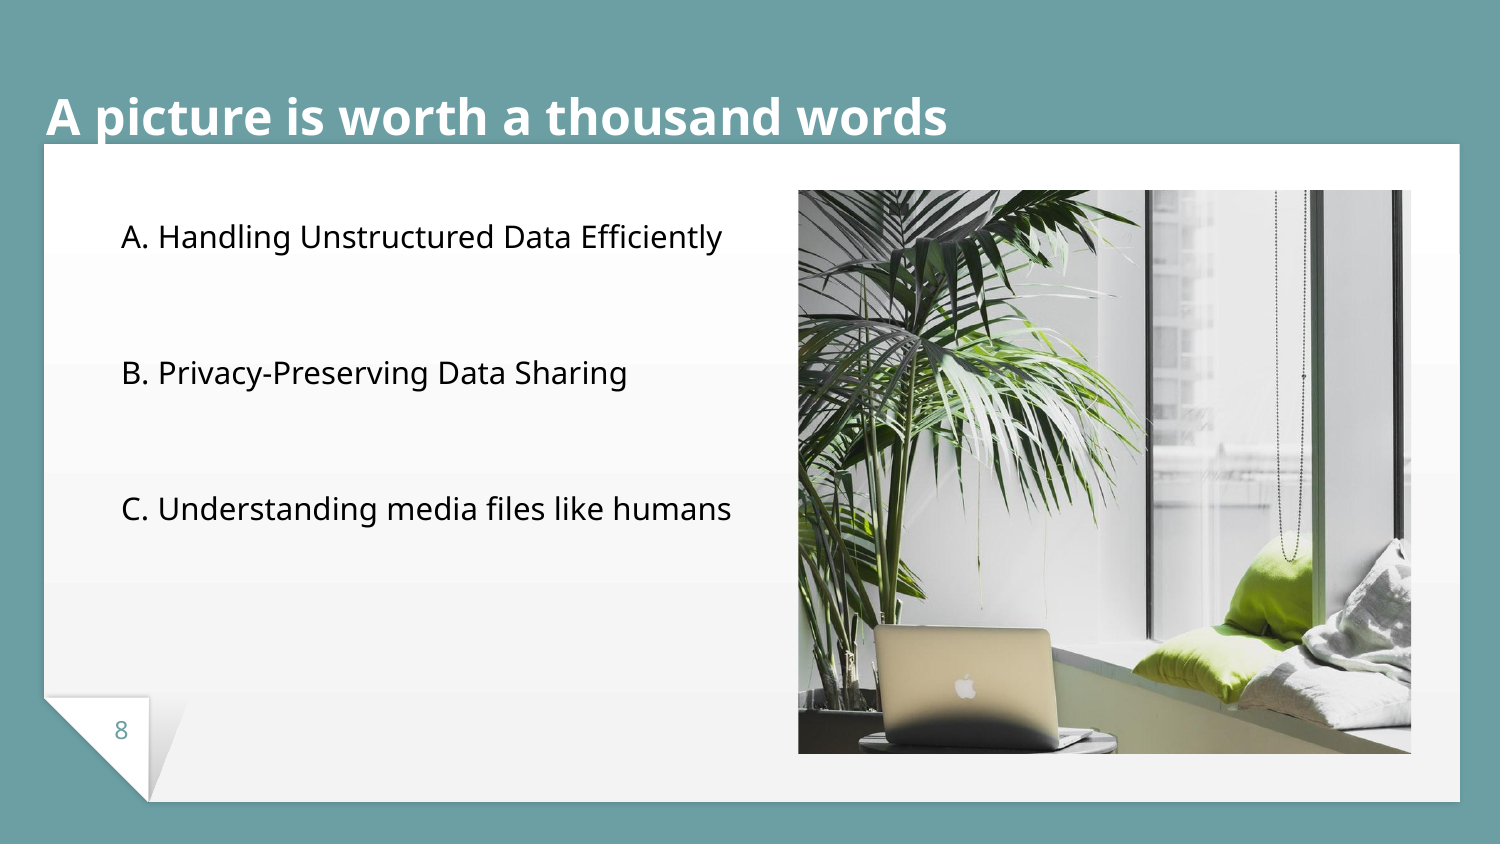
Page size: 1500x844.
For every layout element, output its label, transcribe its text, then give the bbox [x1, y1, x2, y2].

slide_number ‹#› [83, 699, 160, 750]
title A picture is worth a thousand words [46, 58, 1425, 145]
list A. Handling Unstructured Data Efficiently B. Privacy-Preserving Data Sharing C. Understanding media files like humans [106, 196, 757, 808]
picture [797, 190, 1412, 755]
